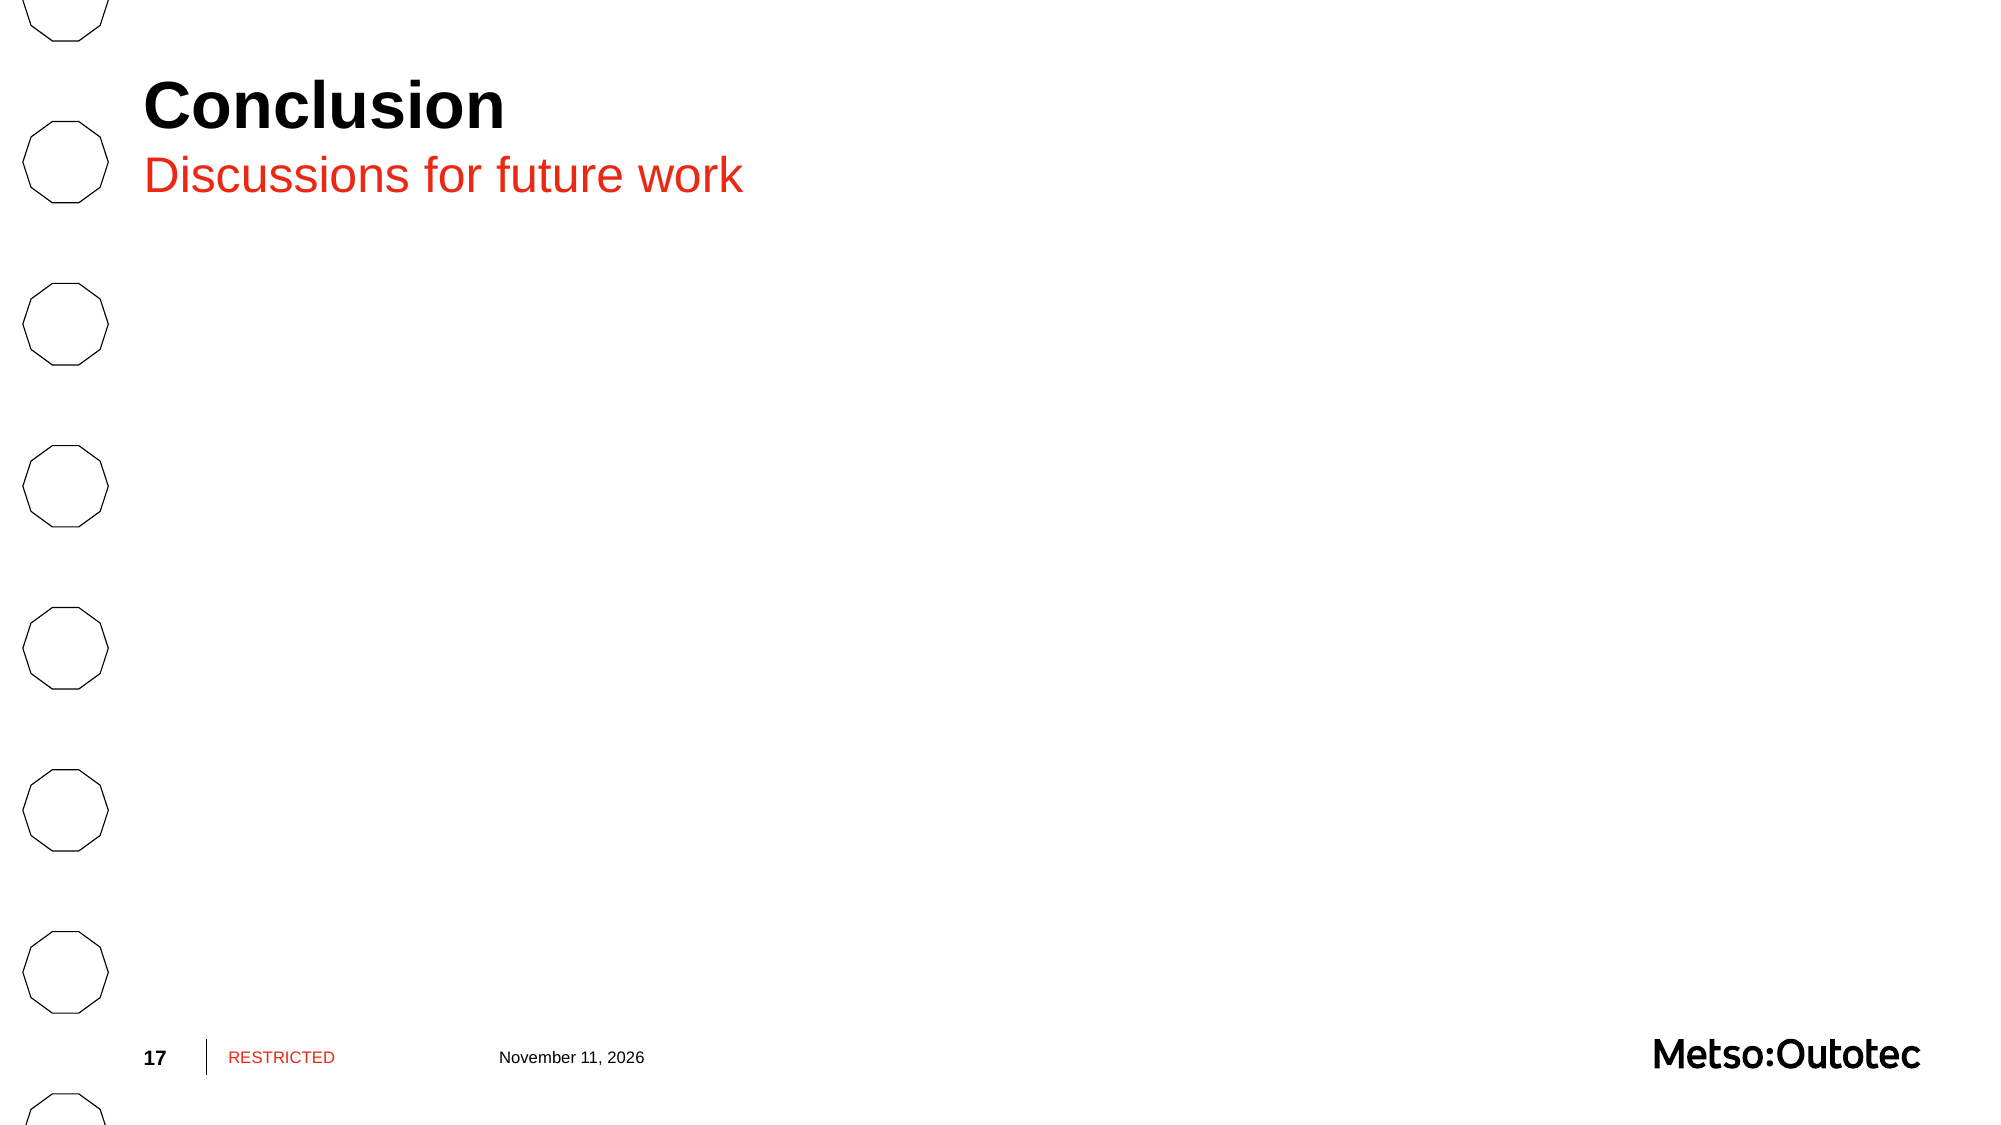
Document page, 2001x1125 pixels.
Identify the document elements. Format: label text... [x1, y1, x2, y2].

subtitle Discussions for future work [143, 136, 1857, 208]
footer RESTRICTED [228, 1039, 486, 1075]
slide_number 17 [143, 1039, 207, 1075]
title Conclusion [143, 70, 1857, 136]
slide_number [499, 1039, 913, 1075]
